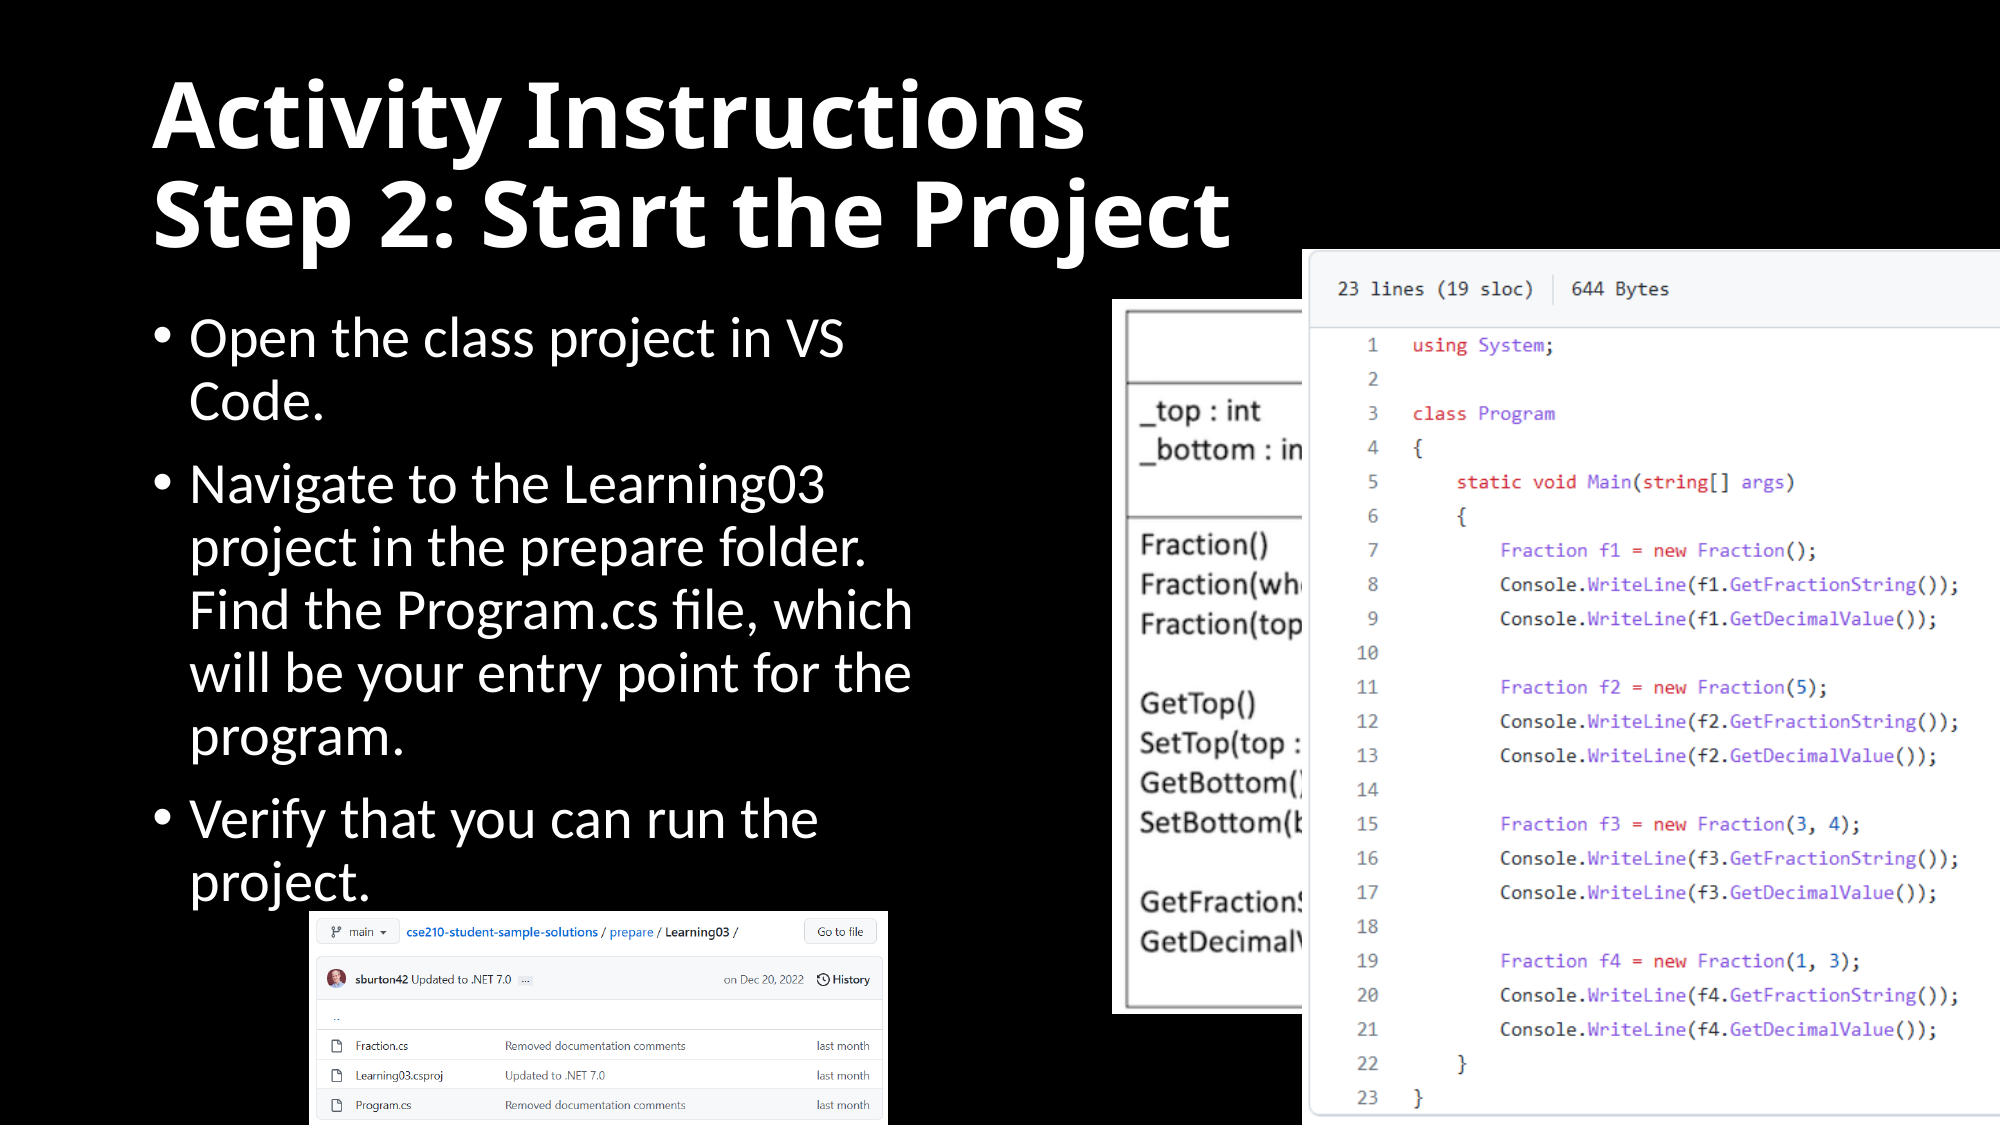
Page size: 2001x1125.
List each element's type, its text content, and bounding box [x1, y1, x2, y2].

picture [309, 911, 888, 1125]
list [1112, 299, 1302, 1014]
picture [1302, 249, 2000, 1125]
list Open the class project in VS Code. Navigate to the Learning03 project in the prepare folder. Find the Program.cs file, which will be your entry point for the program. Verify that you can run the project. [137, 299, 988, 1014]
title Activity Instructions Step 2: Start the Project [137, 59, 1863, 278]
